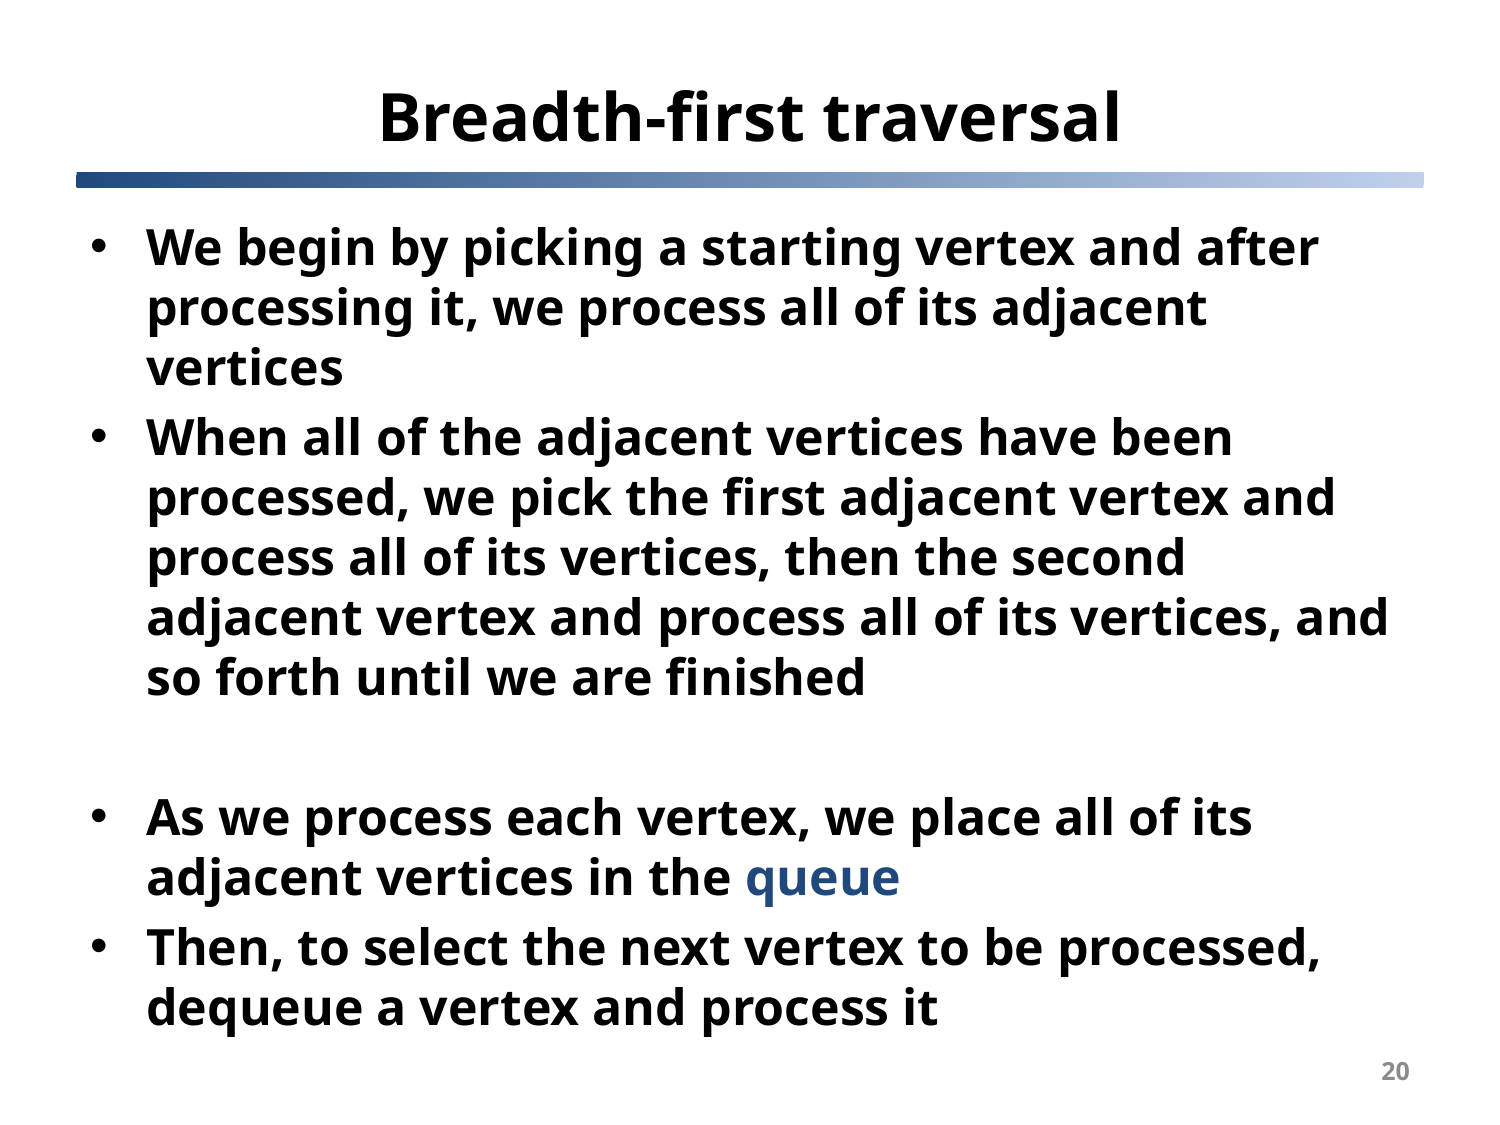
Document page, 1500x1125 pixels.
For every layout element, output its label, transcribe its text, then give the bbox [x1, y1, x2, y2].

list We begin by picking a starting vertex and after processing it, we process all of its adjacent vertices When all of the adjacent vertices have been processed, we pick the first adjacent vertex and process all of its vertices, then the second adjacent vertex and process all of its vertices, and so forth until we are finished As we process each vertex, we place all of its adjacent vertices in the queue Then, to select the next vertex to be processed, dequeue a vertex and process it [75, 208, 1425, 1005]
title Breadth-first traversal [75, 45, 1425, 185]
slide_number 20 [1074, 1042, 1425, 1103]
